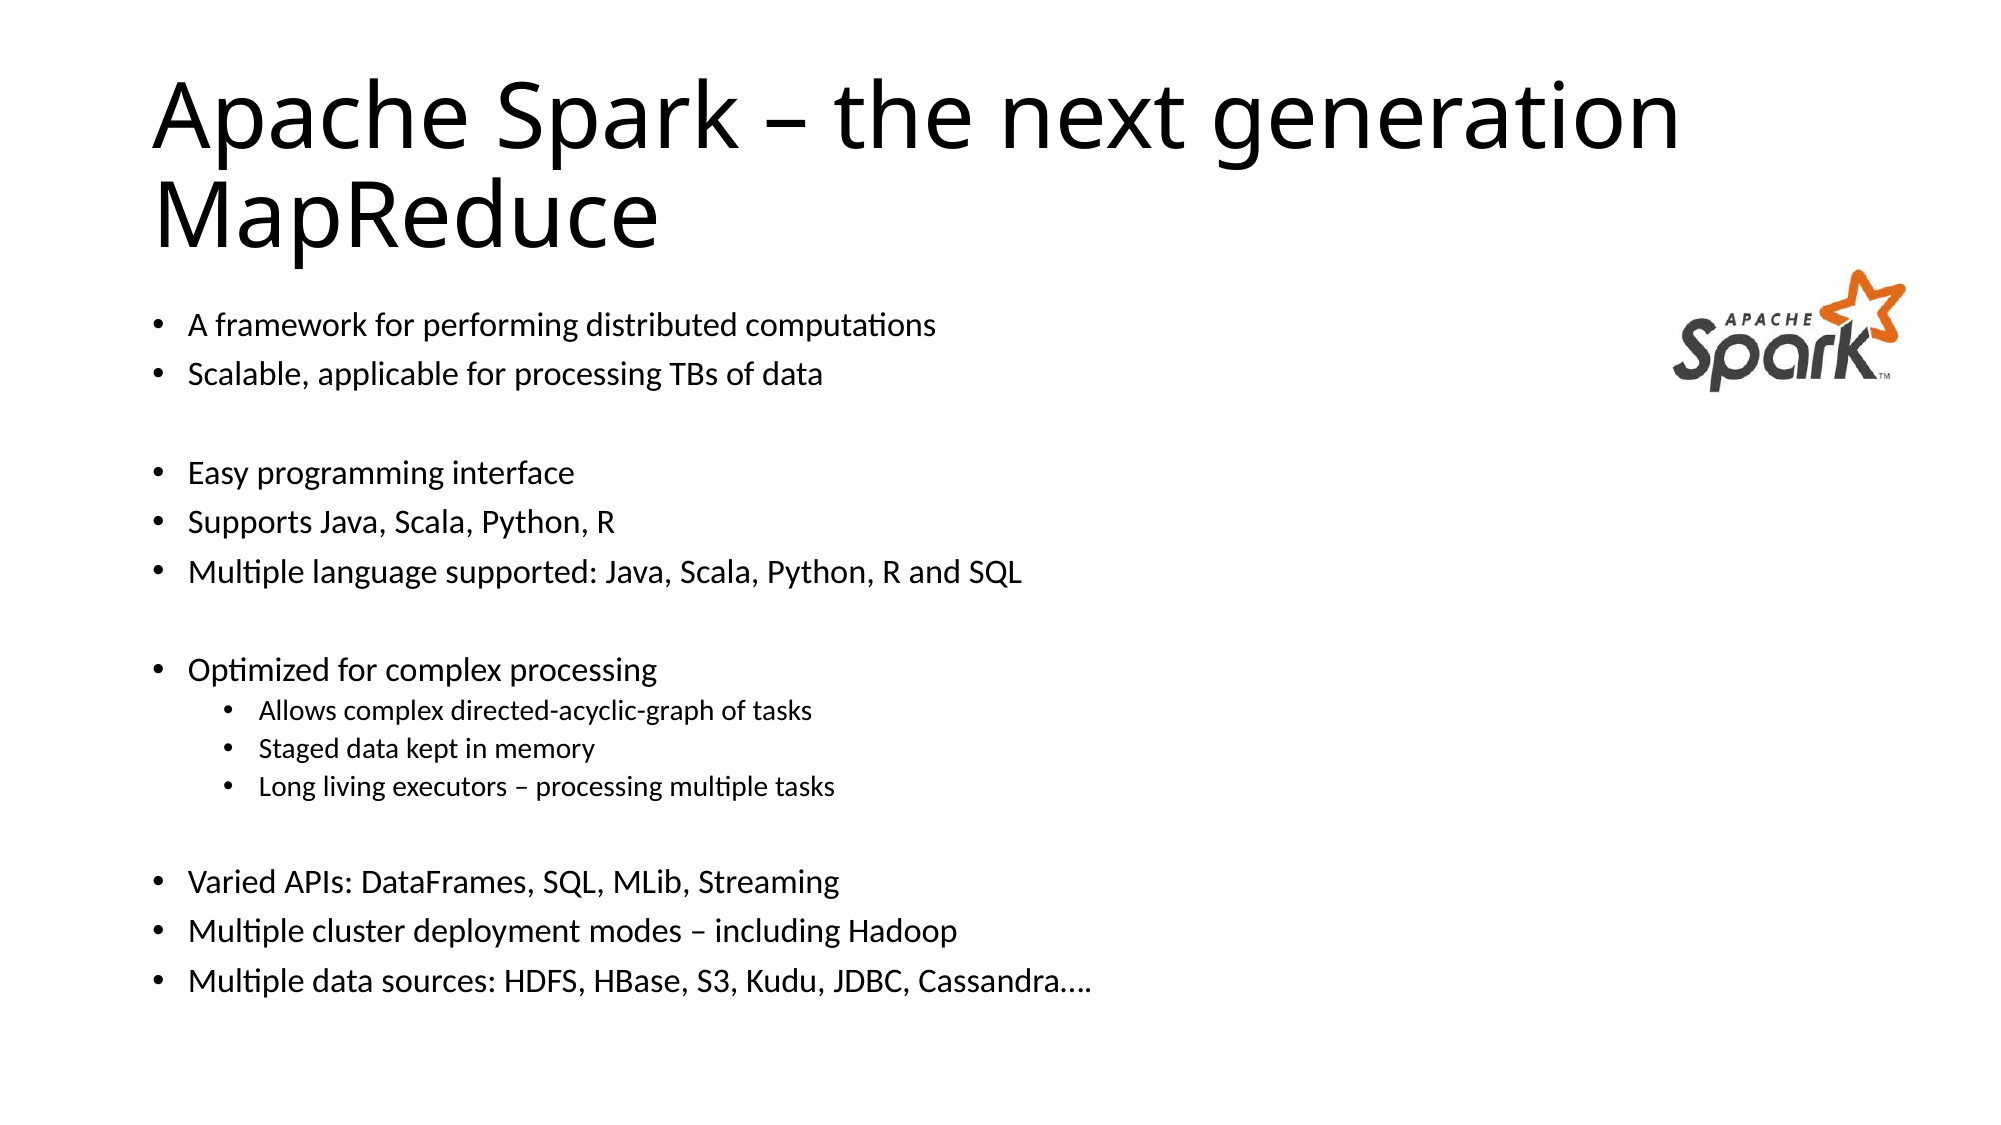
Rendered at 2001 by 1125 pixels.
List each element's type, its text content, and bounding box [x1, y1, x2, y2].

picture [1671, 268, 1906, 394]
list A framework for performing distributed computations Scalable, applicable for processing TBs of data Easy programming interface Supports Java, Scala, Python, R Multiple language supported: Java, Scala, Python, R and SQL Optimized for complex processing Allows complex directed-acyclic-graph of tasks Staged data kept in memory Long living executors – processing multiple tasks Varied APIs: DataFrames, SQL, MLib, Streaming Multiple cluster deployment modes – including Hadoop Multiple data sources: HDFS, HBase, S3, Kudu, JDBC, Cassandra…. [137, 299, 1863, 1014]
title Apache Spark – the next generation MapReduce [137, 59, 1943, 278]
